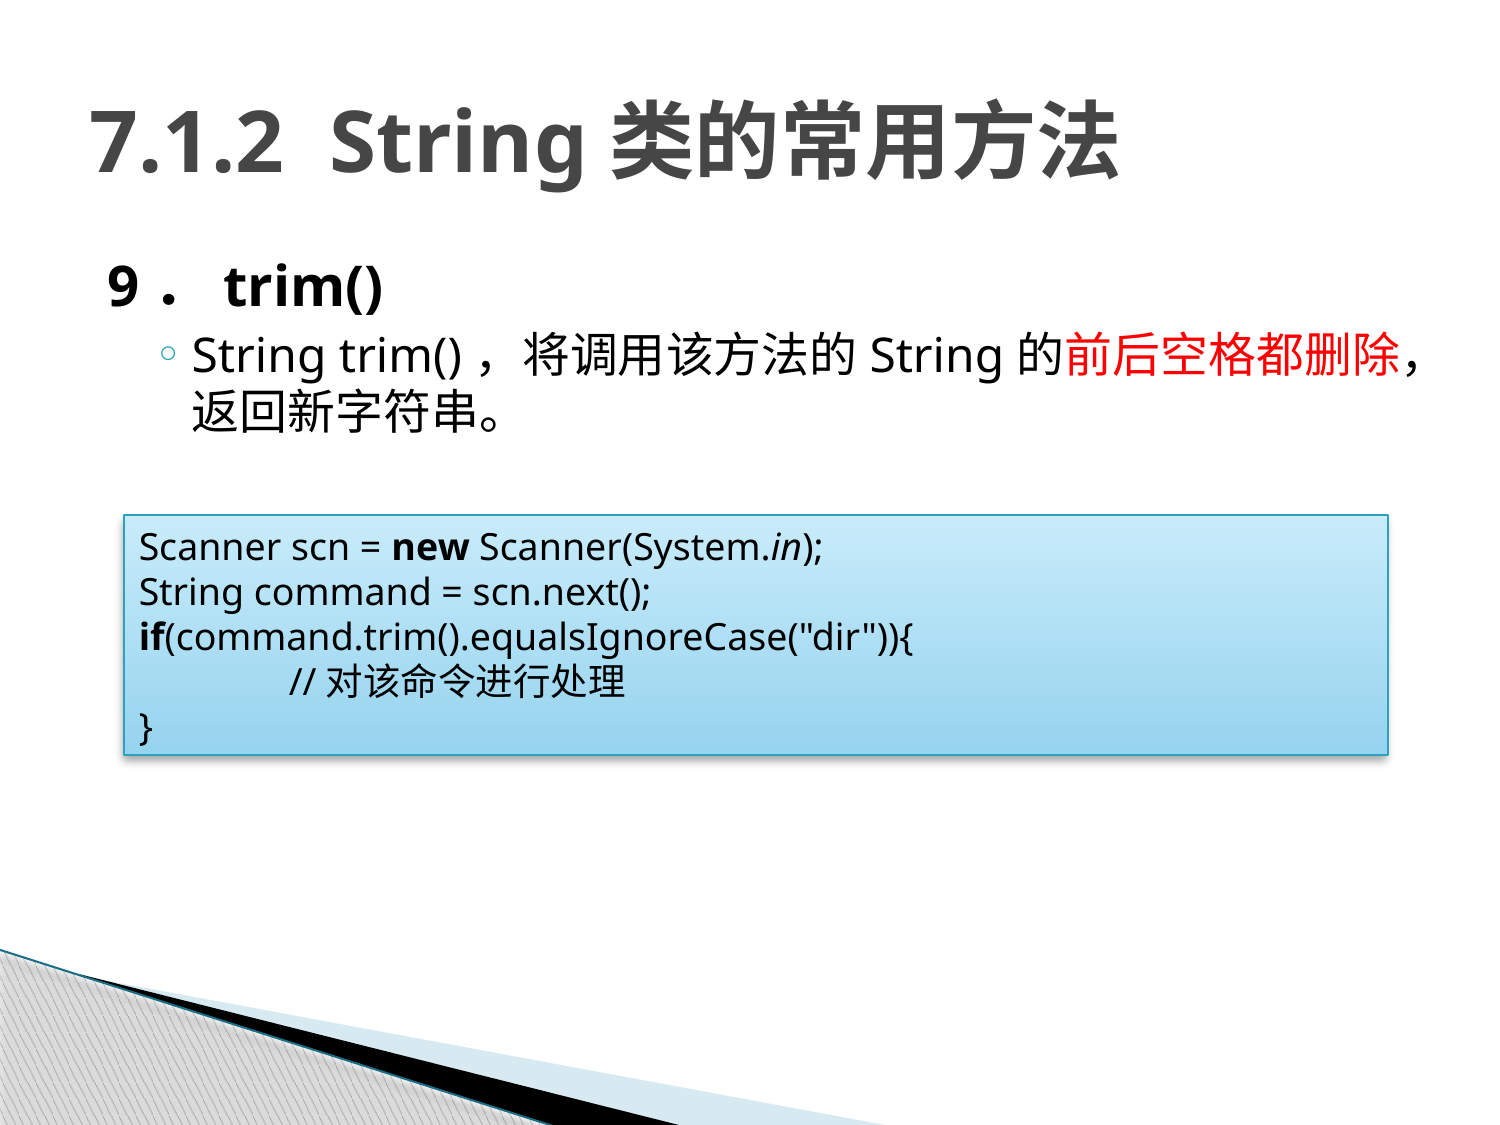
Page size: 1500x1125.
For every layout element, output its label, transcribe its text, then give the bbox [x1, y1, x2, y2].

text_box Scanner scn = new Scanner(System.in); String command = scn.next(); if(command.trim().equalsIgnoreCase("dir")){ //对该命令进行处理 } [123, 514, 1389, 756]
list 9．trim() String trim()，将调用该方法的String的前后空格都删除，返回新字符串。 [75, 243, 1425, 468]
title 7.1.2 String类的常用方法 [75, 45, 1425, 233]
